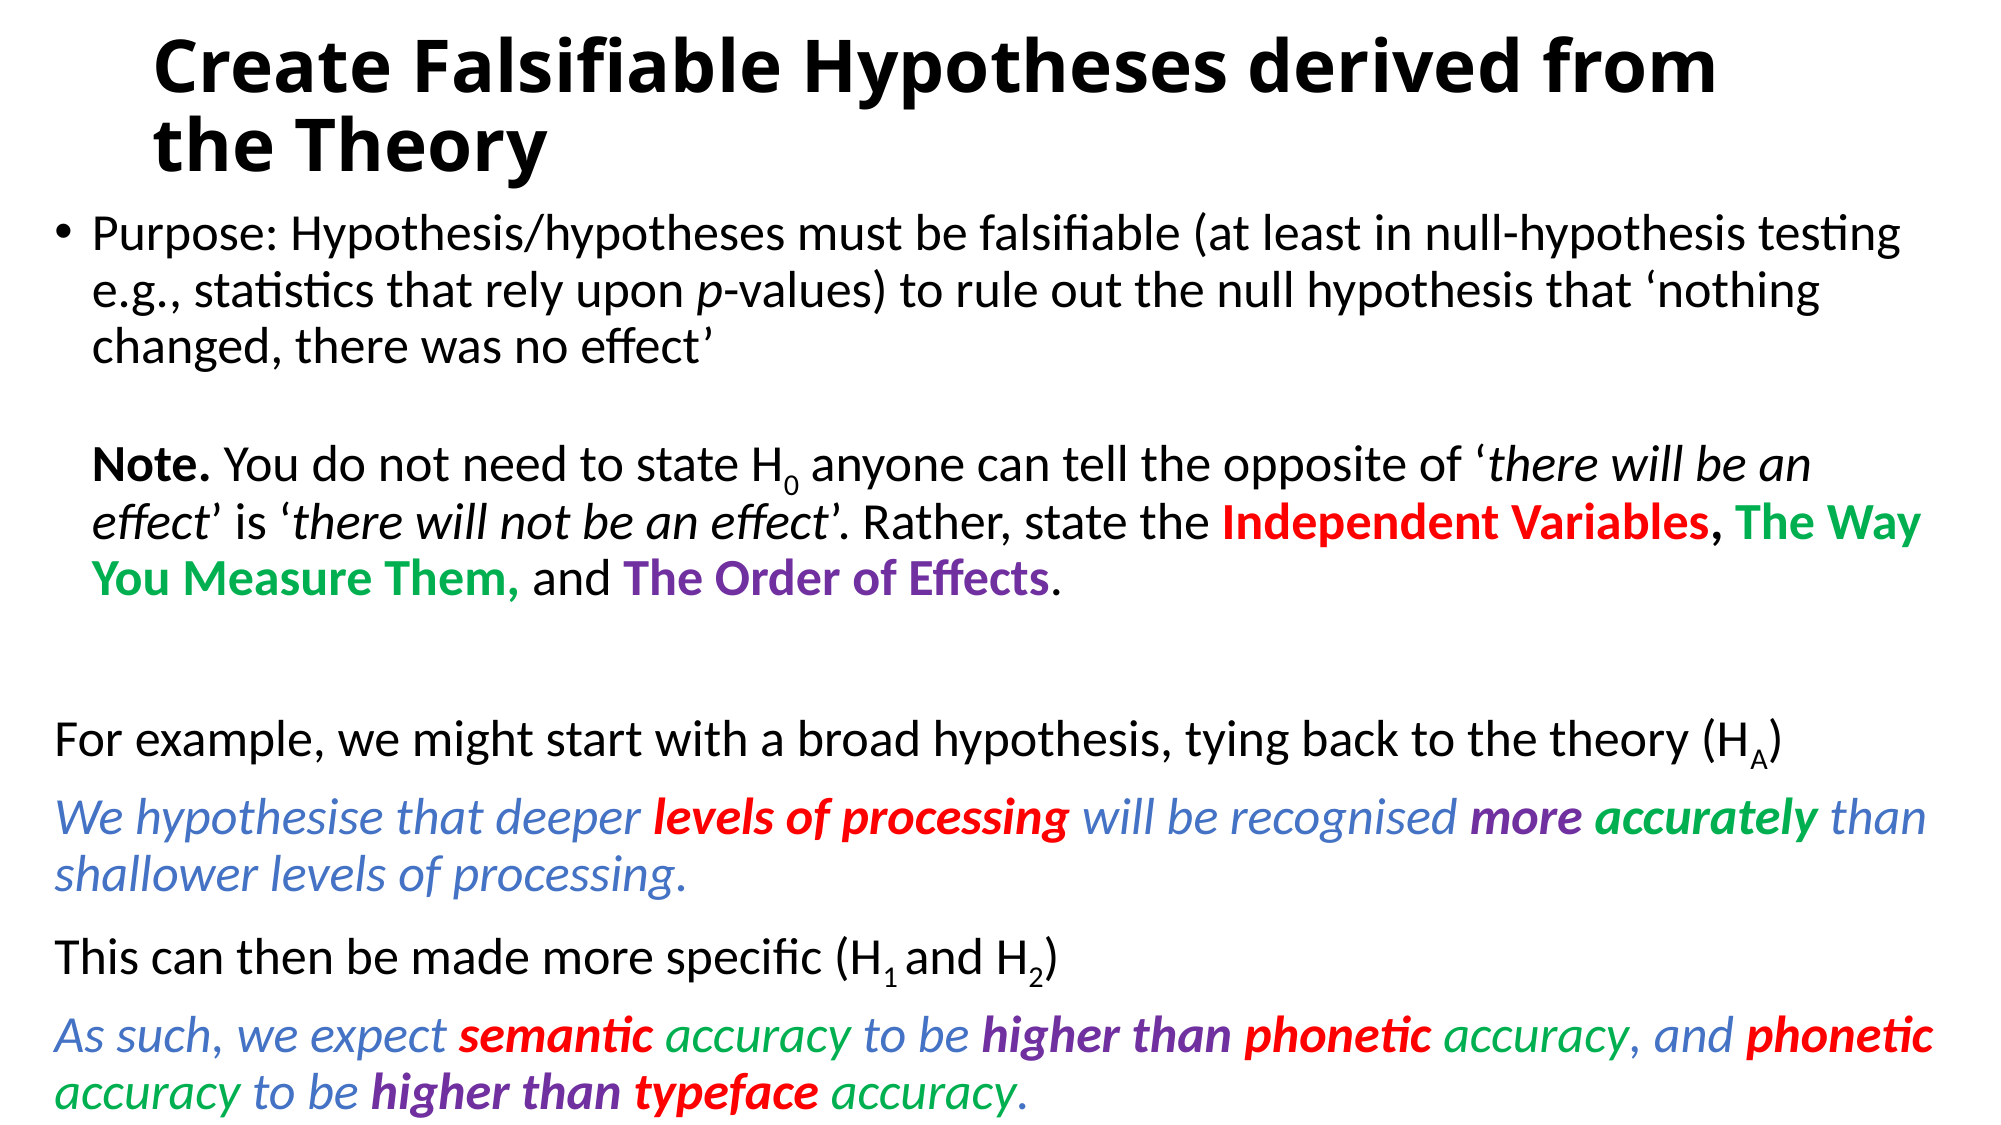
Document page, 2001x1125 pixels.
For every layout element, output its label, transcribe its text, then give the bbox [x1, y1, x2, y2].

list Purpose: Hypothesis/hypotheses must be falsifiable (at least in null-hypothesis testing e.g., statistics that rely upon p-values) to rule out the null hypothesis that ‘nothing changed, there was no effect’ Note. You do not need to state H0 anyone can tell the opposite of ‘there will be an effect’ is ‘there will not be an effect’. Rather, state the Independent Variables, The Way You Measure Them, and The Order of Effects. For example, we might start with a broad hypothesis, tying back to the theory (HA) We hypothesise that deeper levels of processing will be recognised more accurately than shallower levels of processing. This can then be made more specific (H1 and H2) As such, we expect semantic accuracy to be higher than phonetic accuracy, and phonetic accuracy to be higher than typeface accuracy. [39, 198, 1961, 1093]
title Create Falsifiable Hypotheses derived from the Theory [137, 0, 1863, 198]
